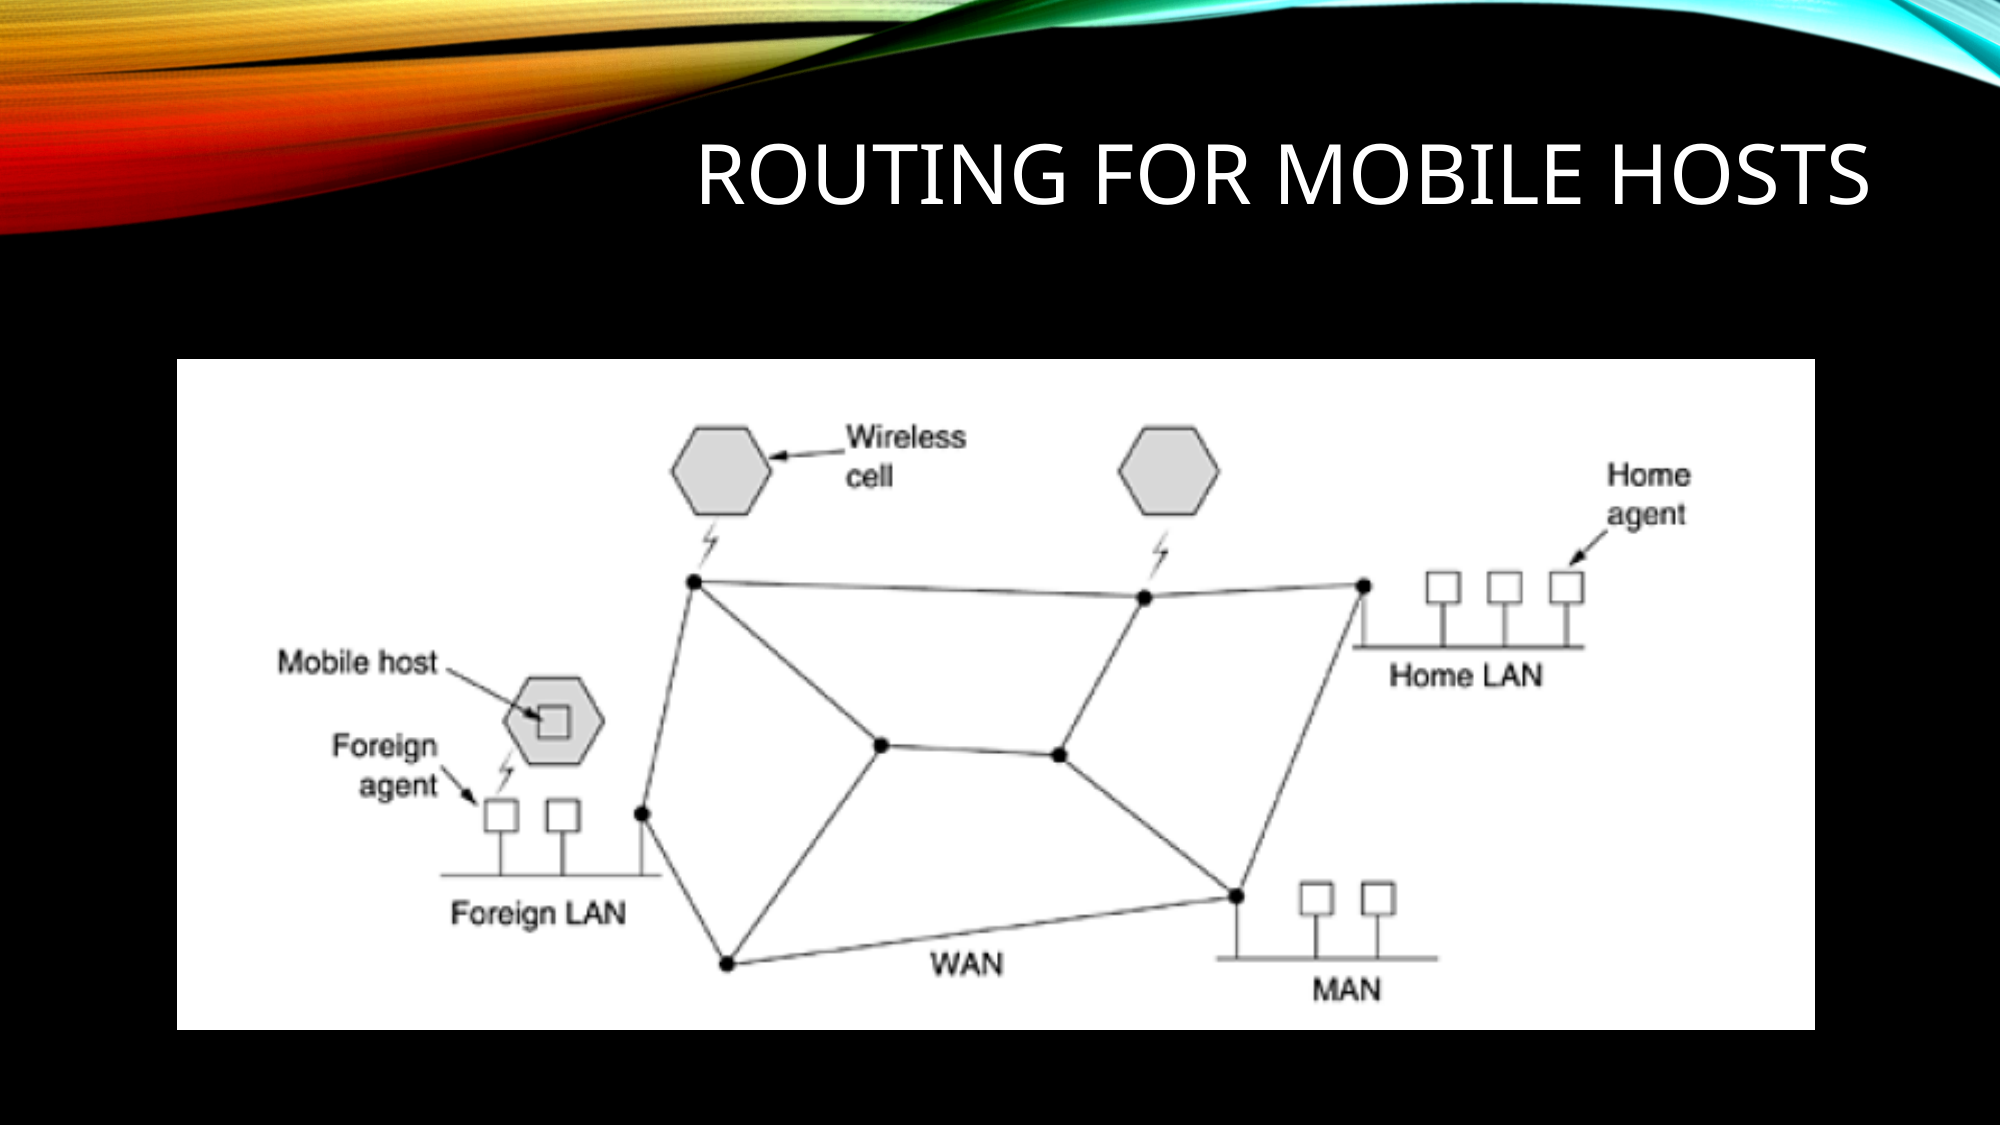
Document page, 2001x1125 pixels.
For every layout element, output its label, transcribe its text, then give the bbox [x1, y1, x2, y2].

text_box Routing for mobile hosts [474, 125, 1888, 338]
picture [0, 0, 2000, 237]
picture [177, 359, 1816, 1031]
